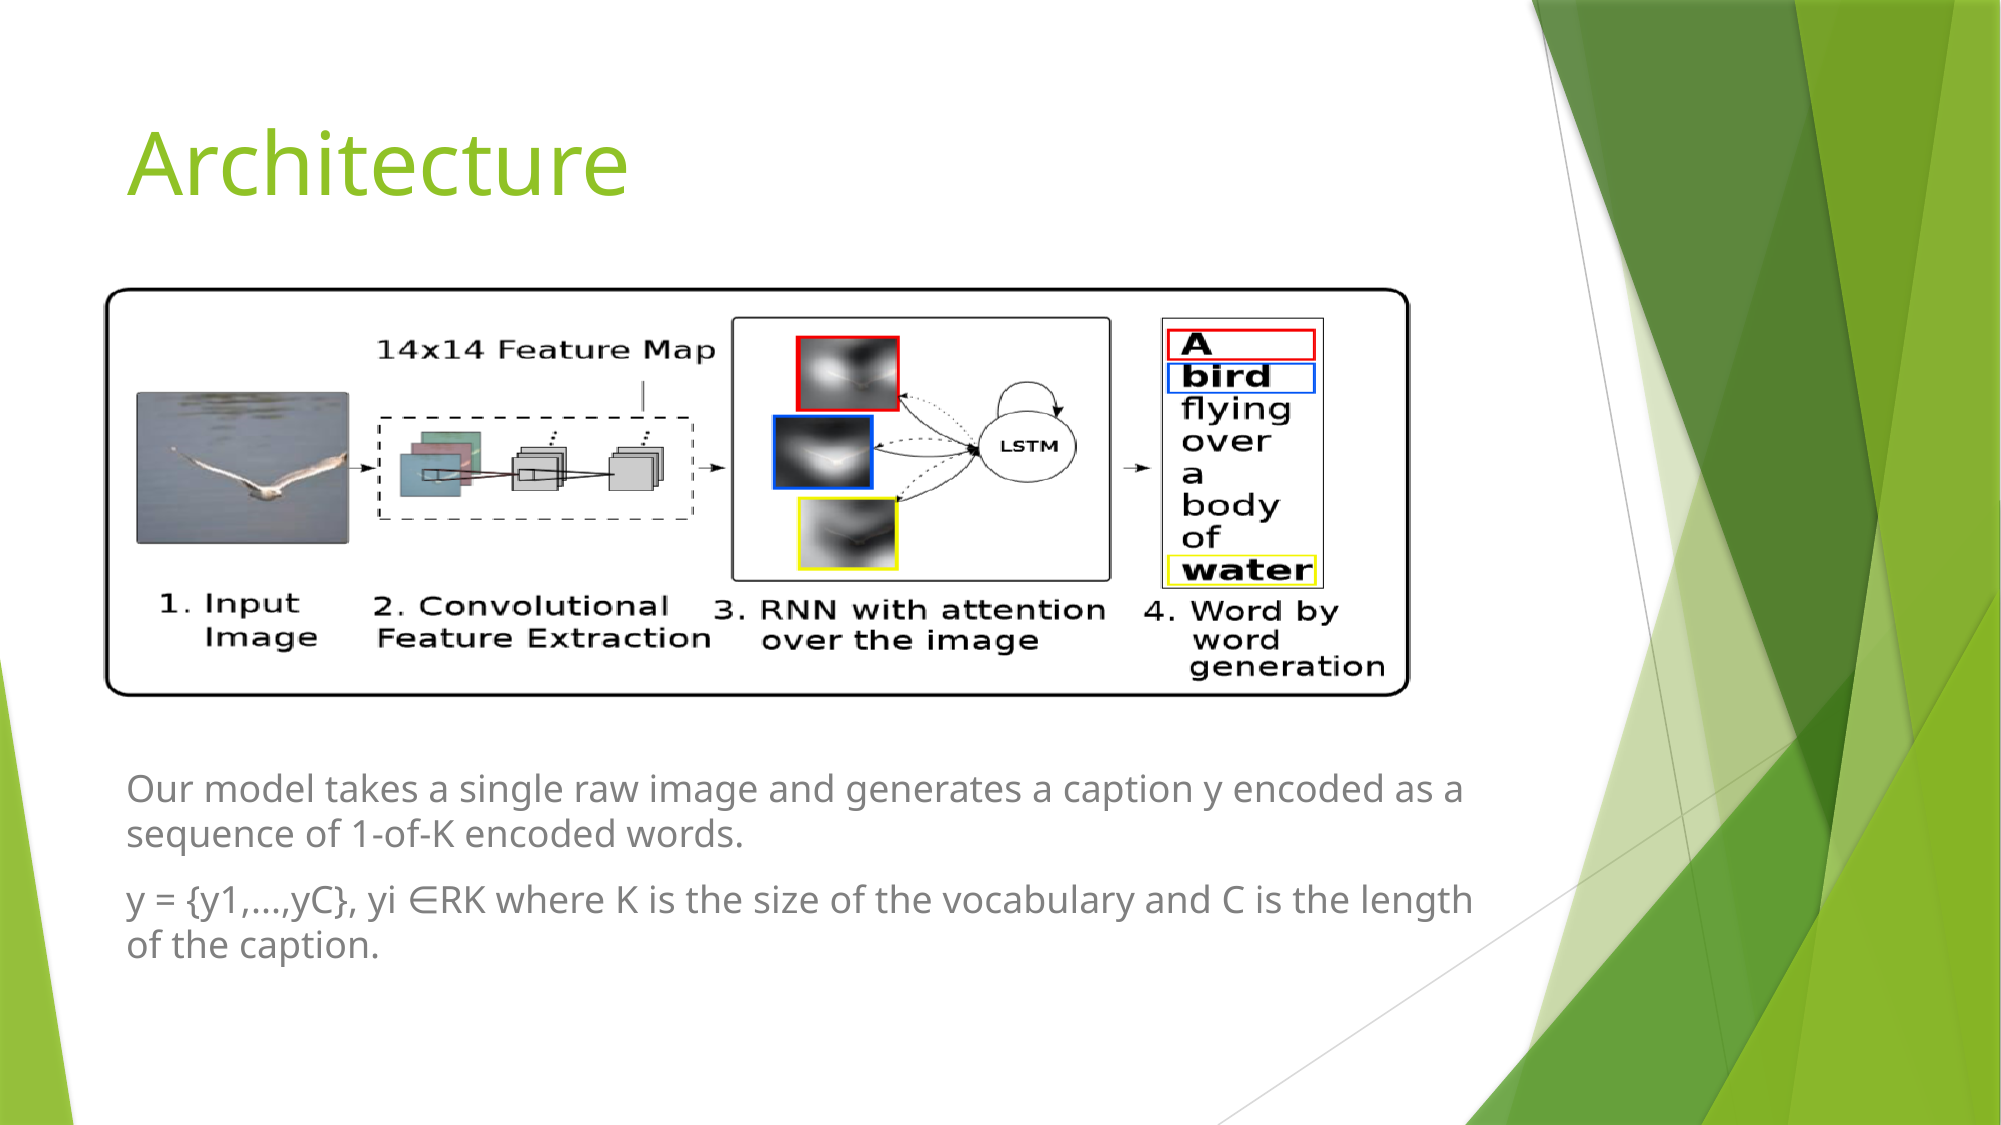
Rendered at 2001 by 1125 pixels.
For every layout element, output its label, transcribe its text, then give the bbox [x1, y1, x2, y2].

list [79, 267, 1453, 712]
title Architecture [112, 99, 1522, 222]
list Our model takes a single raw image and generates a caption y encoded as a sequence of 1-of-K encoded words. y = {y1,...,yC}, yi ∈RK where K is the size of the vocabulary and C is the length of the caption. [111, 757, 1522, 991]
